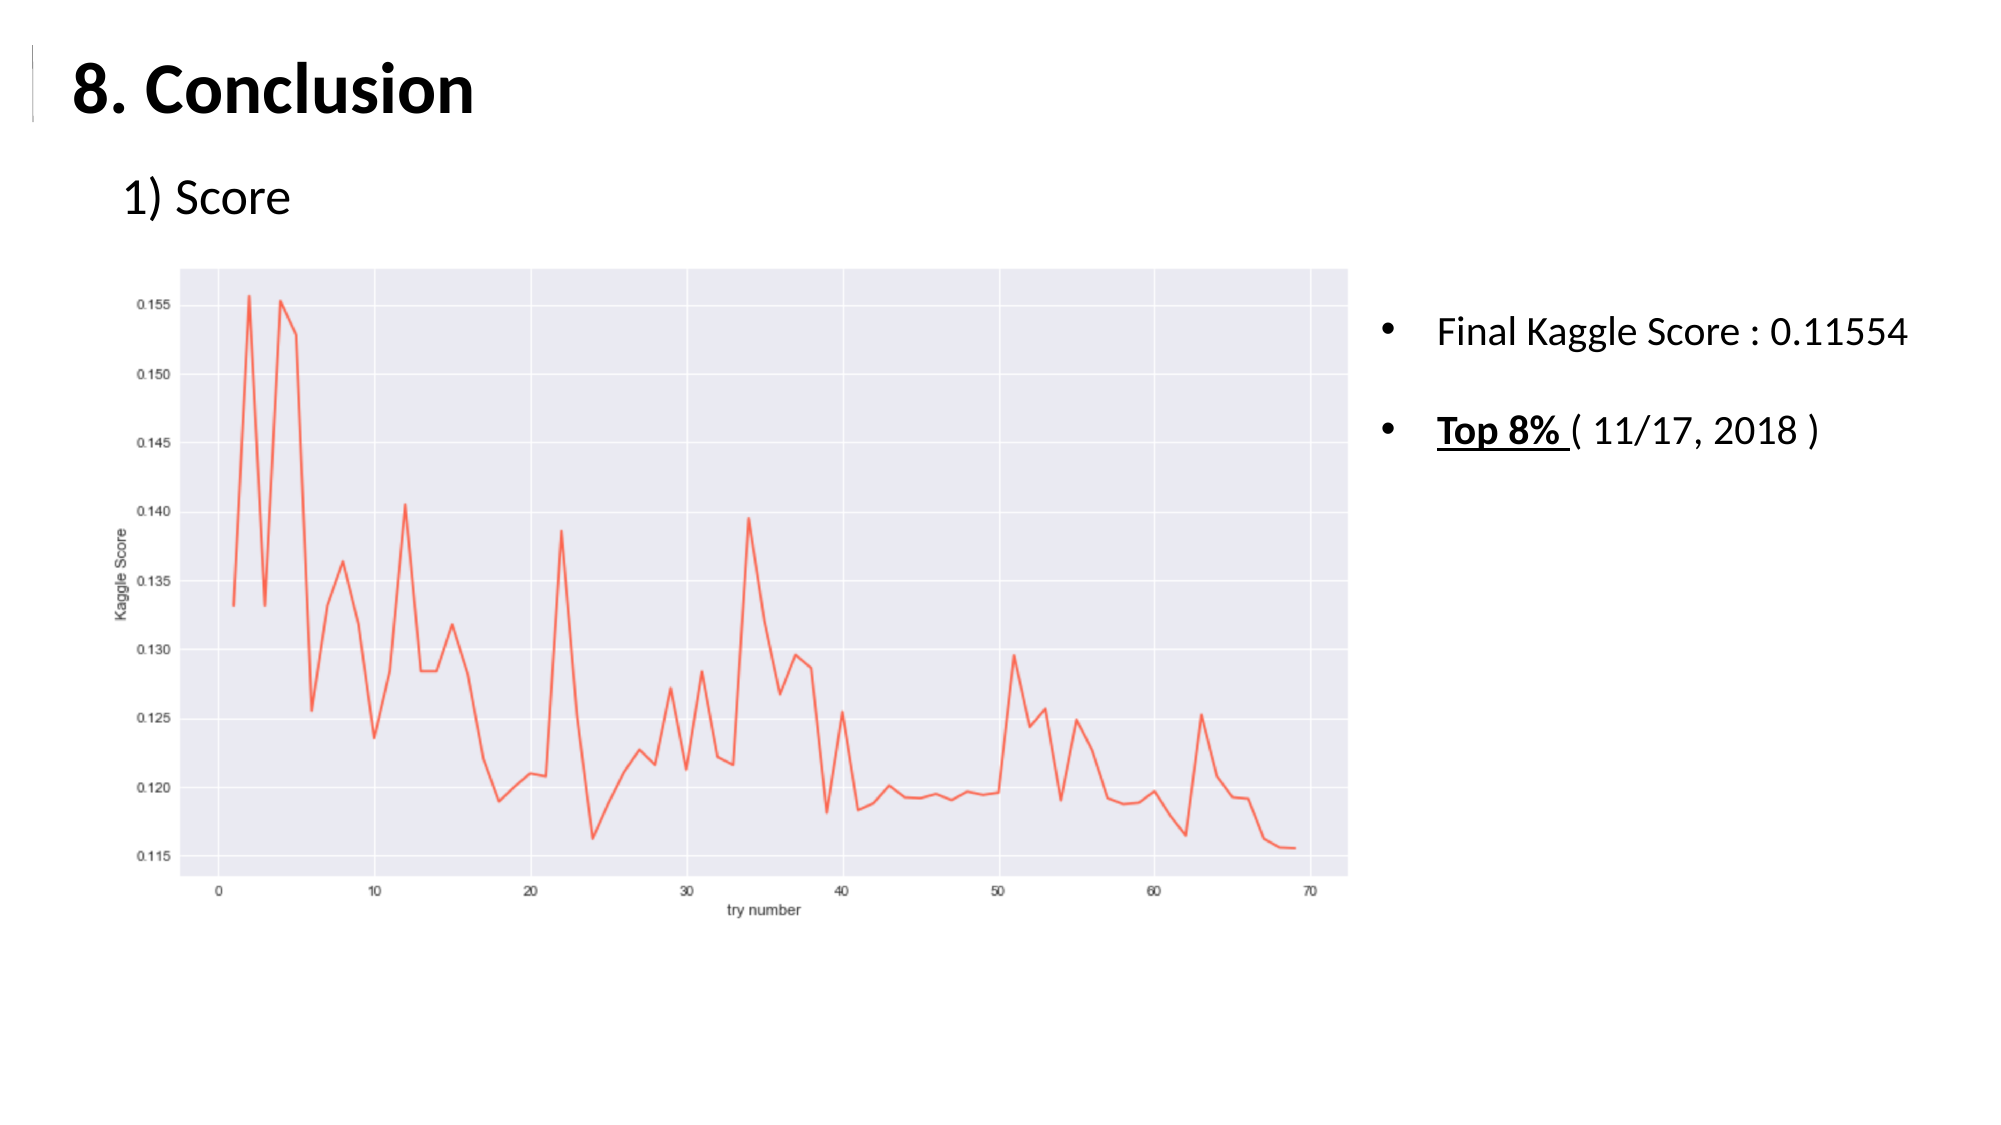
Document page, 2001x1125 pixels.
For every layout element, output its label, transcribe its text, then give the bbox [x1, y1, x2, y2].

text_box Final Kaggle Score : 0.11554 Top 8% ( 11/17, 2018 ) [1367, 295, 1943, 574]
text_box 8. Conclusion [57, 33, 492, 136]
text_box 1) Score [106, 154, 1795, 295]
picture [106, 258, 1367, 924]
